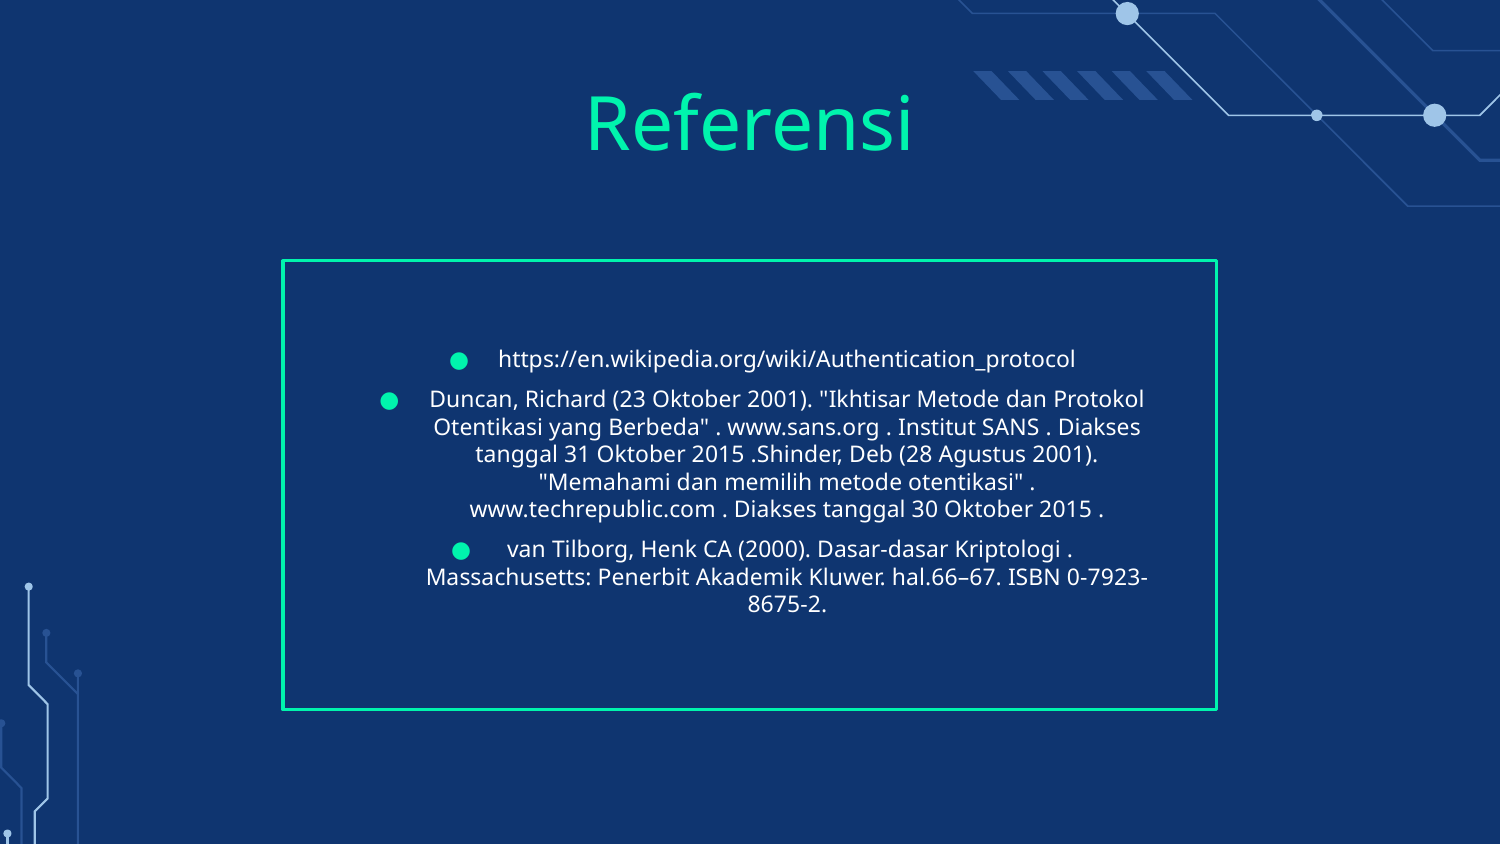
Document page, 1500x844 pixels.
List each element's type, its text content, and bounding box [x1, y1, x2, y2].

subtitle https://en.wikipedia.org/wiki/Authentication_protocol Duncan, Richard (23 Oktober 2001). "Ikhtisar Metode dan Protokol Otentikasi yang Berbeda" . www.sans.org . Institut SANS . Diakses tanggal 31 Oktober 2015 .Shinder, Deb (28 Agustus 2001). "Memahami dan memilih metode otentikasi" . www.techrepublic.com . Diakses tanggal 30 Oktober 2015 . van Tilborg, Henk CA (2000). Dasar-dasar Kriptologi . Massachusetts: Penerbit Akademik Kluwer. hal.66–67. ISBN 0-7923-8675-2. [349, 305, 1151, 666]
title Referensi [118, 75, 1382, 156]
text_box [282, 260, 1217, 710]
